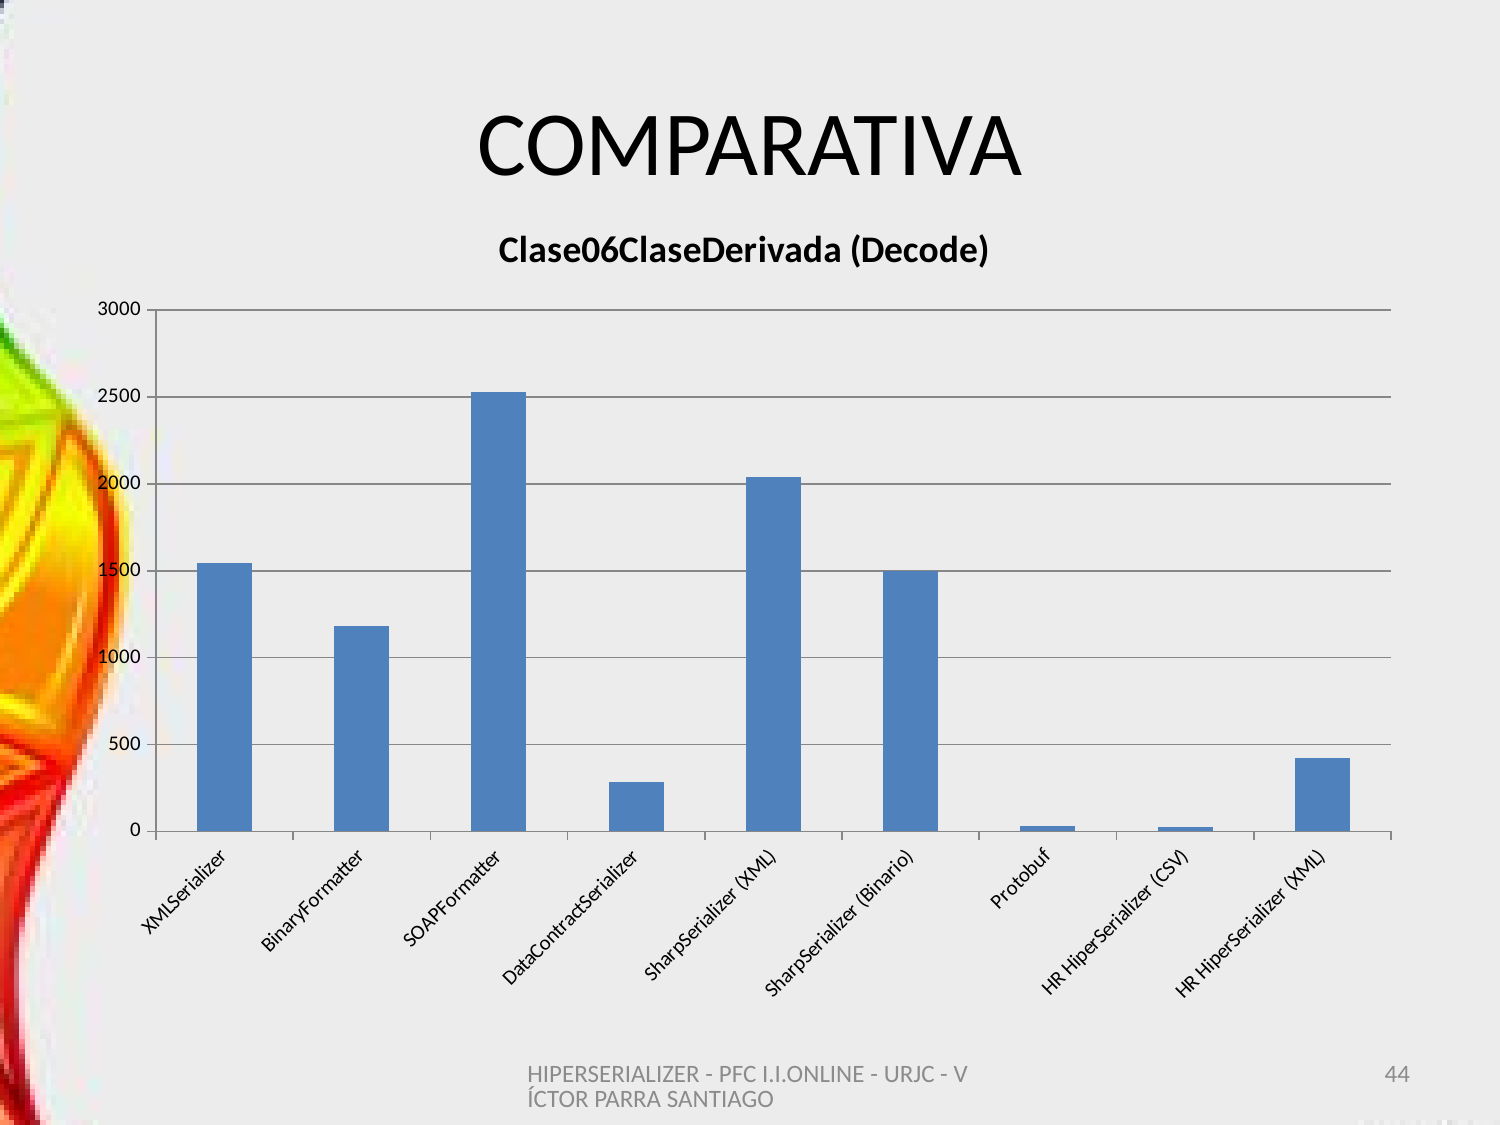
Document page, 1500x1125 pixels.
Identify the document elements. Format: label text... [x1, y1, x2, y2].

slide_number 44 [1074, 1042, 1425, 1103]
picture [0, 0, 1500, 1125]
footer HIPERSERIALIZER - PFC I.I.ONLINE - URJC - VÍCTOR PARRA SANTIAGO [512, 1042, 988, 1103]
title COMPARATIVA [75, 45, 1425, 233]
chart [70, 198, 1419, 1020]
